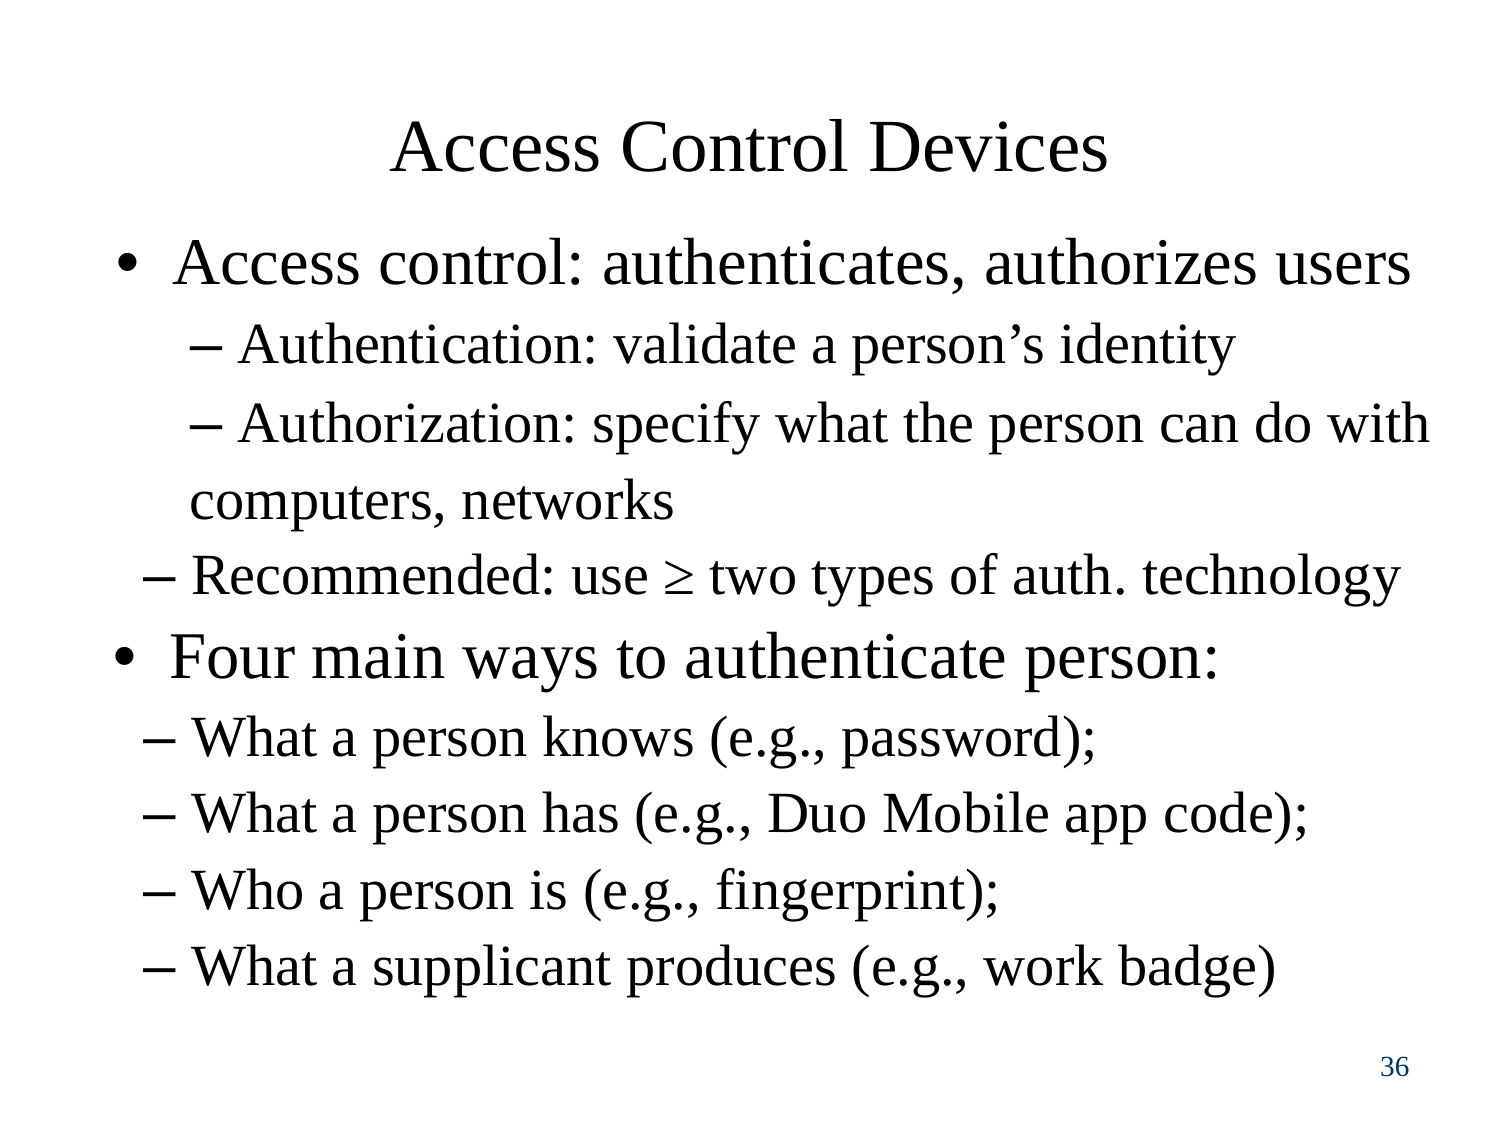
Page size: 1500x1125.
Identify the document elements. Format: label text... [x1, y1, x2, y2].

text_box Access Control Devices • Access control: authenticates, authorizes users – Authentication: validate a person’s identity – Authorization: specify what the person can do with computers, networks – Recommended: use ≥ two types of auth. technology • Four main ways to authenticate person: – What a person knows (e.g., password); – What a person has (e.g., Duo Mobile app code); – Who a person is (e.g., fingerprint); – What a supplicant produces (e.g., work badge) 36 [112, 103, 1458, 1093]
